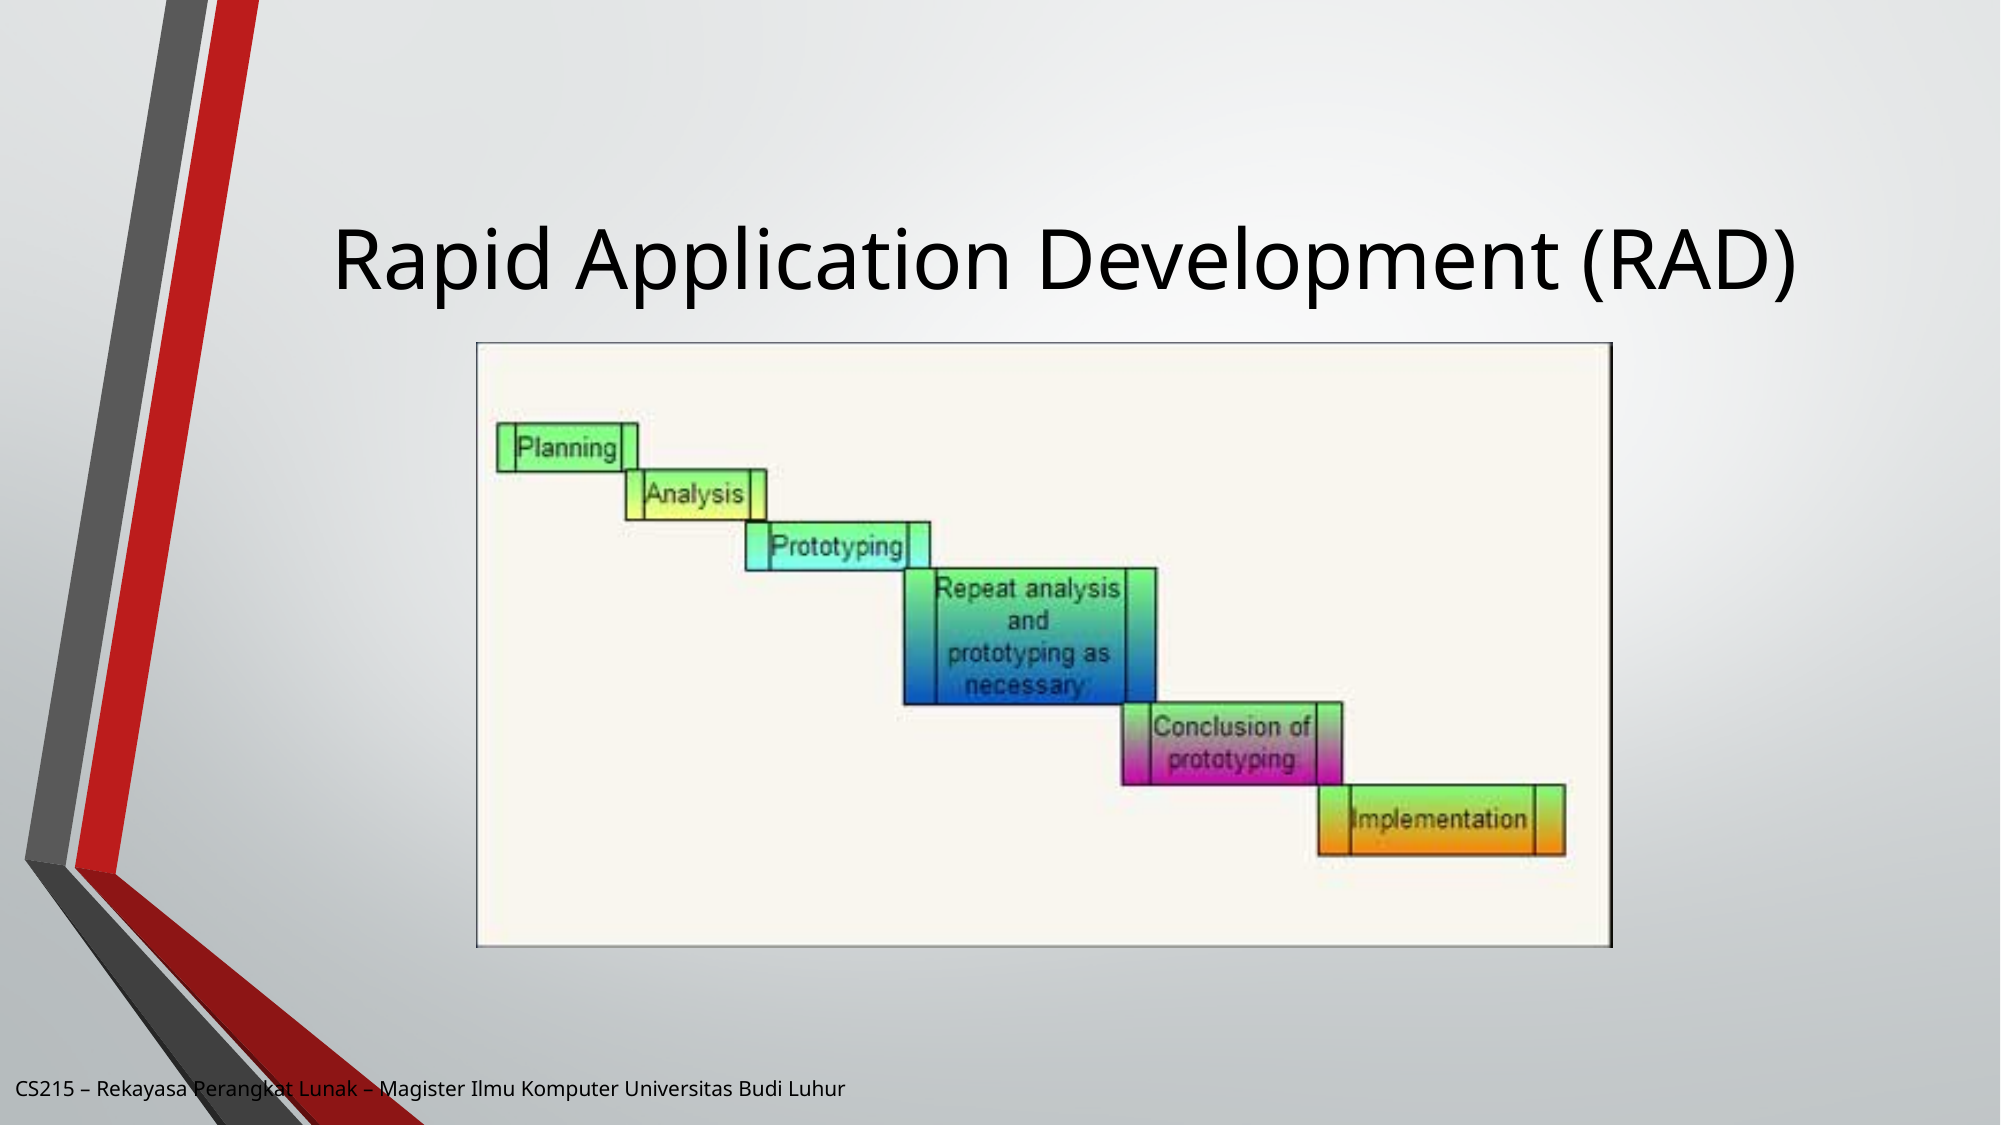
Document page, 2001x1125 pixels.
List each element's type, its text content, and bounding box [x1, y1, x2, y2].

footer CS215 – Rekayasa Perangkat Lunak – Magister Ilmu Komputer Universitas Budi Luhur [0, 1059, 1163, 1120]
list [476, 342, 1613, 948]
title Rapid Application Development (RAD) [243, 112, 1887, 400]
